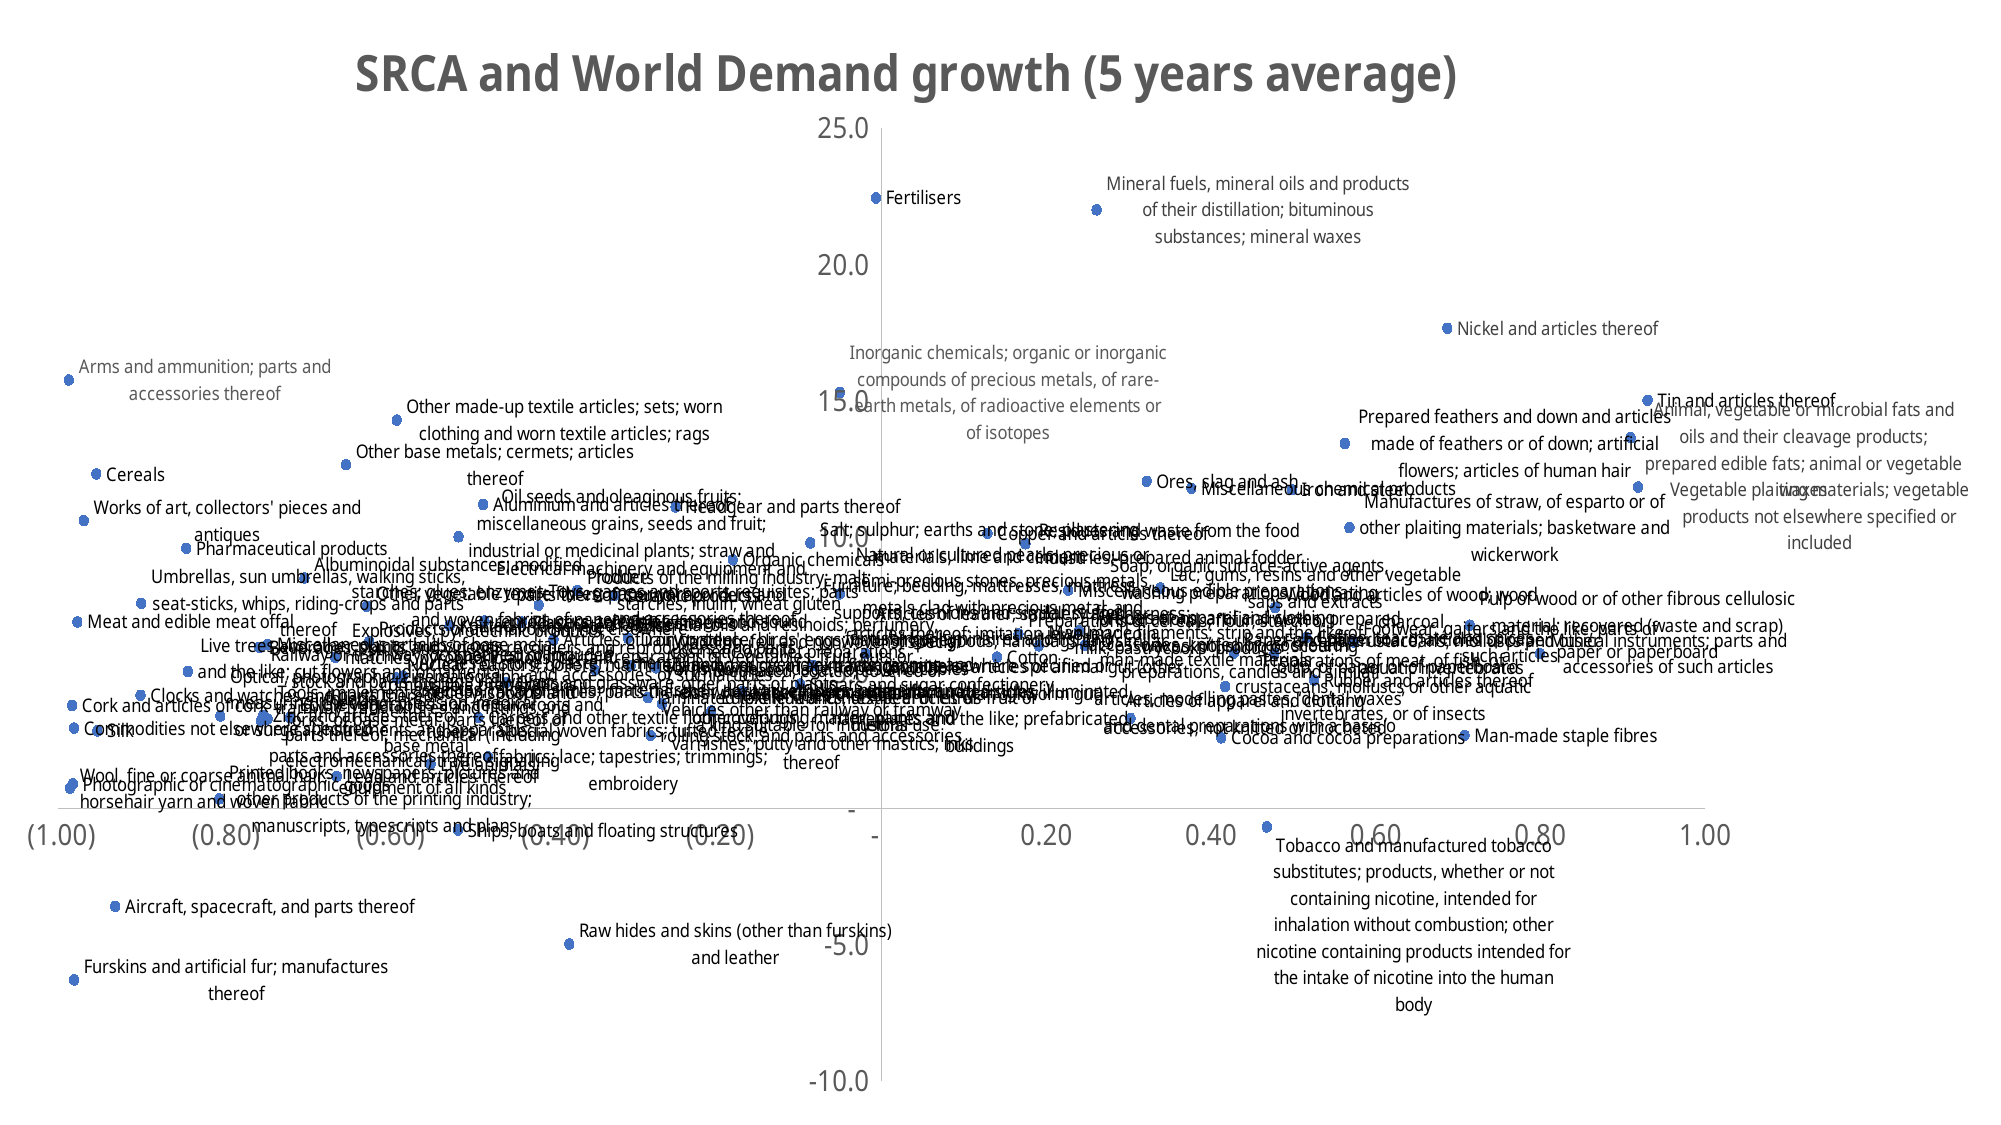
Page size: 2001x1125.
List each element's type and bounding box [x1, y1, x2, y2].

chart [19, 19, 1973, 1109]
